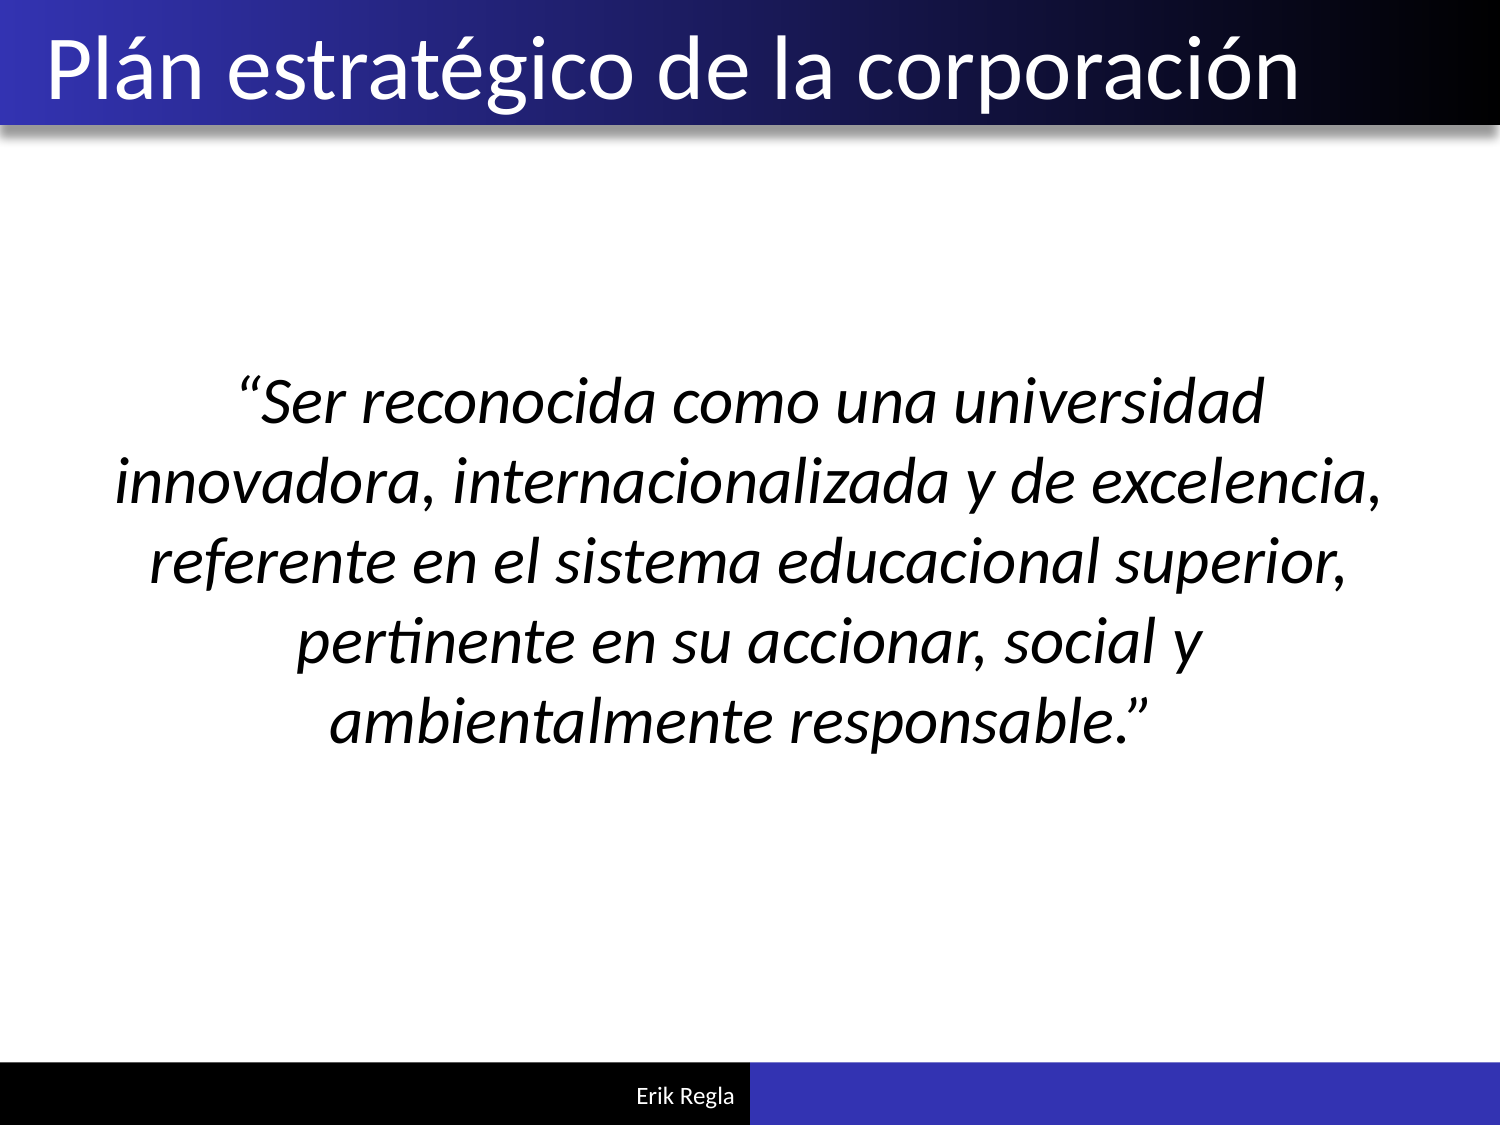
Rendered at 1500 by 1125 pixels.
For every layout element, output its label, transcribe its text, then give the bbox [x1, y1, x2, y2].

title Plán estratégico de la corporación [0, 0, 1463, 125]
list “Ser reconocida como una universidad innovadora, internacionalizada y de excelencia, referente en el sistema educacional superior, pertinente en su accionar, social y ambientalmente responsable.” [62, 349, 1438, 776]
